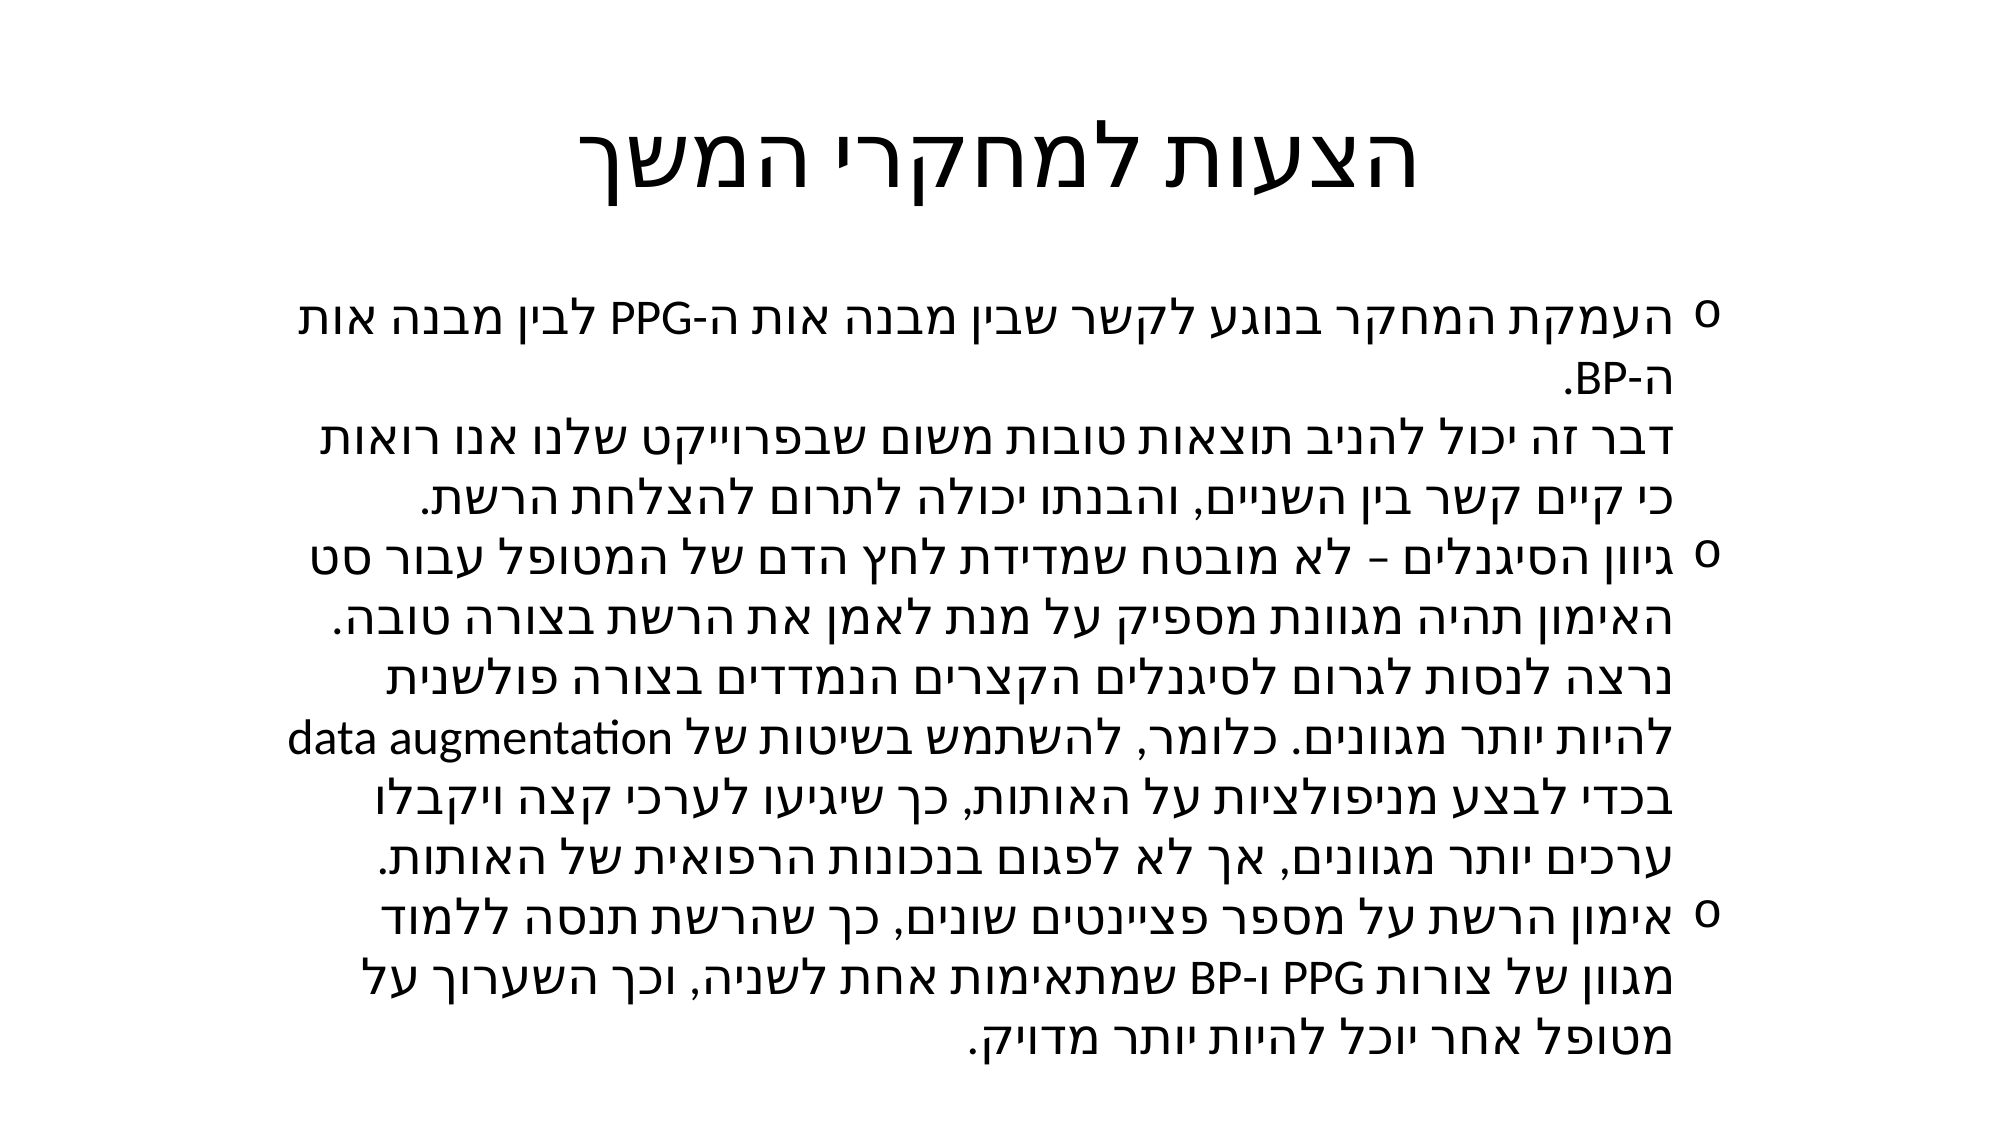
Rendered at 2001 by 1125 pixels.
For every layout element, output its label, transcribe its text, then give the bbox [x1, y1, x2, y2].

text_box העמקת המחקר בנוגע לקשר שבין מבנה אות ה-PPG לבין מבנה אות ה-BP. דבר זה יכול להניב תוצאות טובות משום שבפרוייקט שלנו אנו רואות כי קיים קשר בין השניים, והבנתו יכולה לתרום להצלחת הרשת. גיוון הסיגנלים – לא מובטח שמדידת לחץ הדם של המטופל עבור סט האימון תהיה מגוונת מספיק על מנת לאמן את הרשת בצורה טובה. נרצה לנסות לגרום לסיגנלים הקצרים הנמדדים בצורה פולשנית להיות יותר מגוונים. כלומר, להשתמש בשיטות של data augmentation בכדי לבצע מניפולציות על האותות, כך שיגיעו לערכי קצה ויקבלו ערכים יותר מגוונים, אך לא לפגום בנכונות הרפואית של האותות. אימון הרשת על מספר פציינטים שונים, כך שהרשת תנסה ללמוד מגוון של צורות PPG ו-BP שמתאימות אחת לשניה, וכך השערוך על מטופל אחר יוכל להיות יותר מדויק. [262, 277, 1738, 1072]
title הצעות למחקרי המשך [137, 49, 1863, 267]
